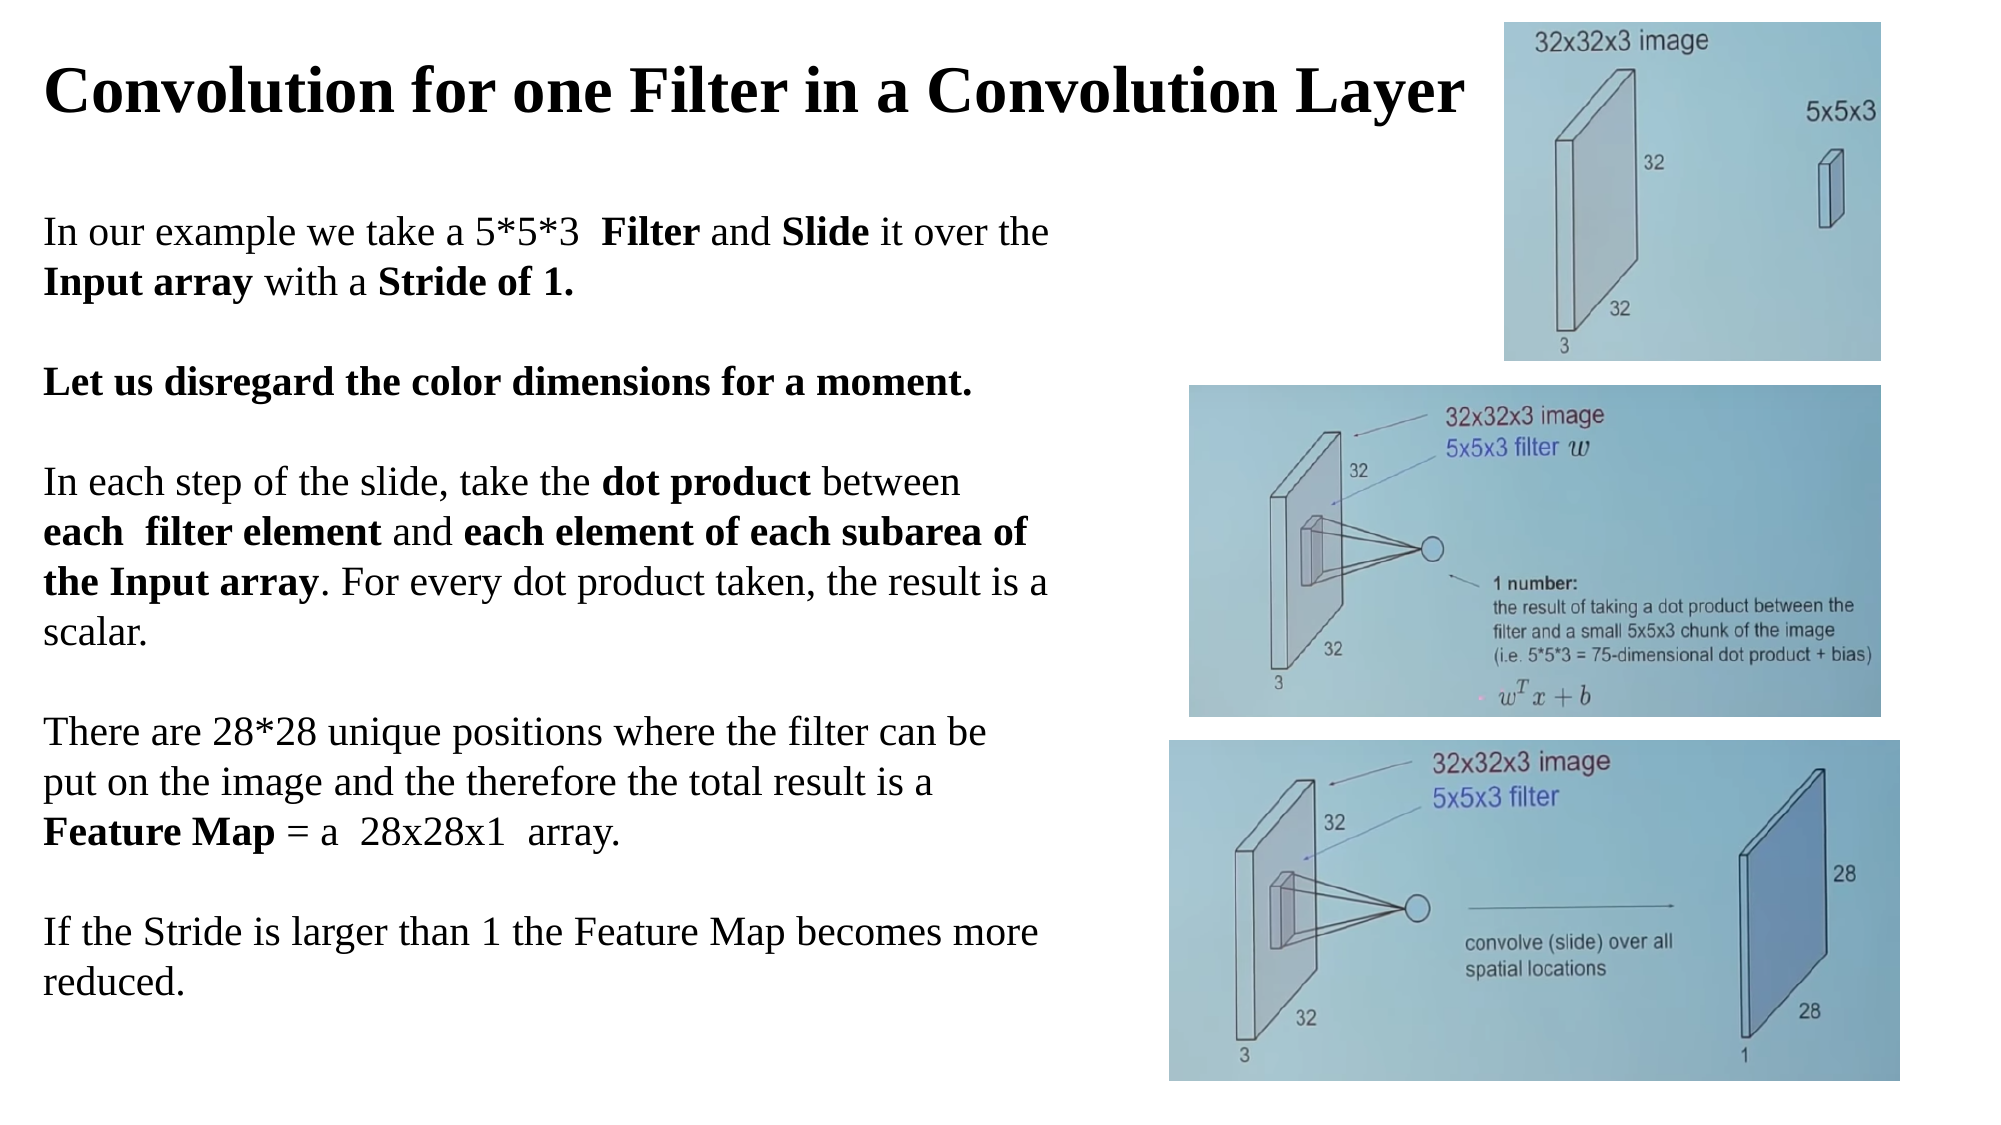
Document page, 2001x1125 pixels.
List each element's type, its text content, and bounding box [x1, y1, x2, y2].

text_box In our example we take a 5*5*3 Filter and Slide it over the Input array with a Stride of 1. Let us disregard the color dimensions for a moment. In each step of the slide, take the dot product between each filter element and each element of each subarea of the Input array. For every dot product taken, the result is a scalar. There are 28*28 unique positions where the filter can be put on the image and the therefore the total result is a Feature Map = a 28x28x1 array. If the Stride is larger than 1 the Feature Map becomes more reduced. [28, 146, 1065, 1012]
text_box Convolution for one Filter in a Convolution Layer [28, 38, 1504, 224]
picture [1169, 740, 1900, 1081]
picture [1189, 385, 1881, 717]
picture [1504, 22, 1881, 361]
